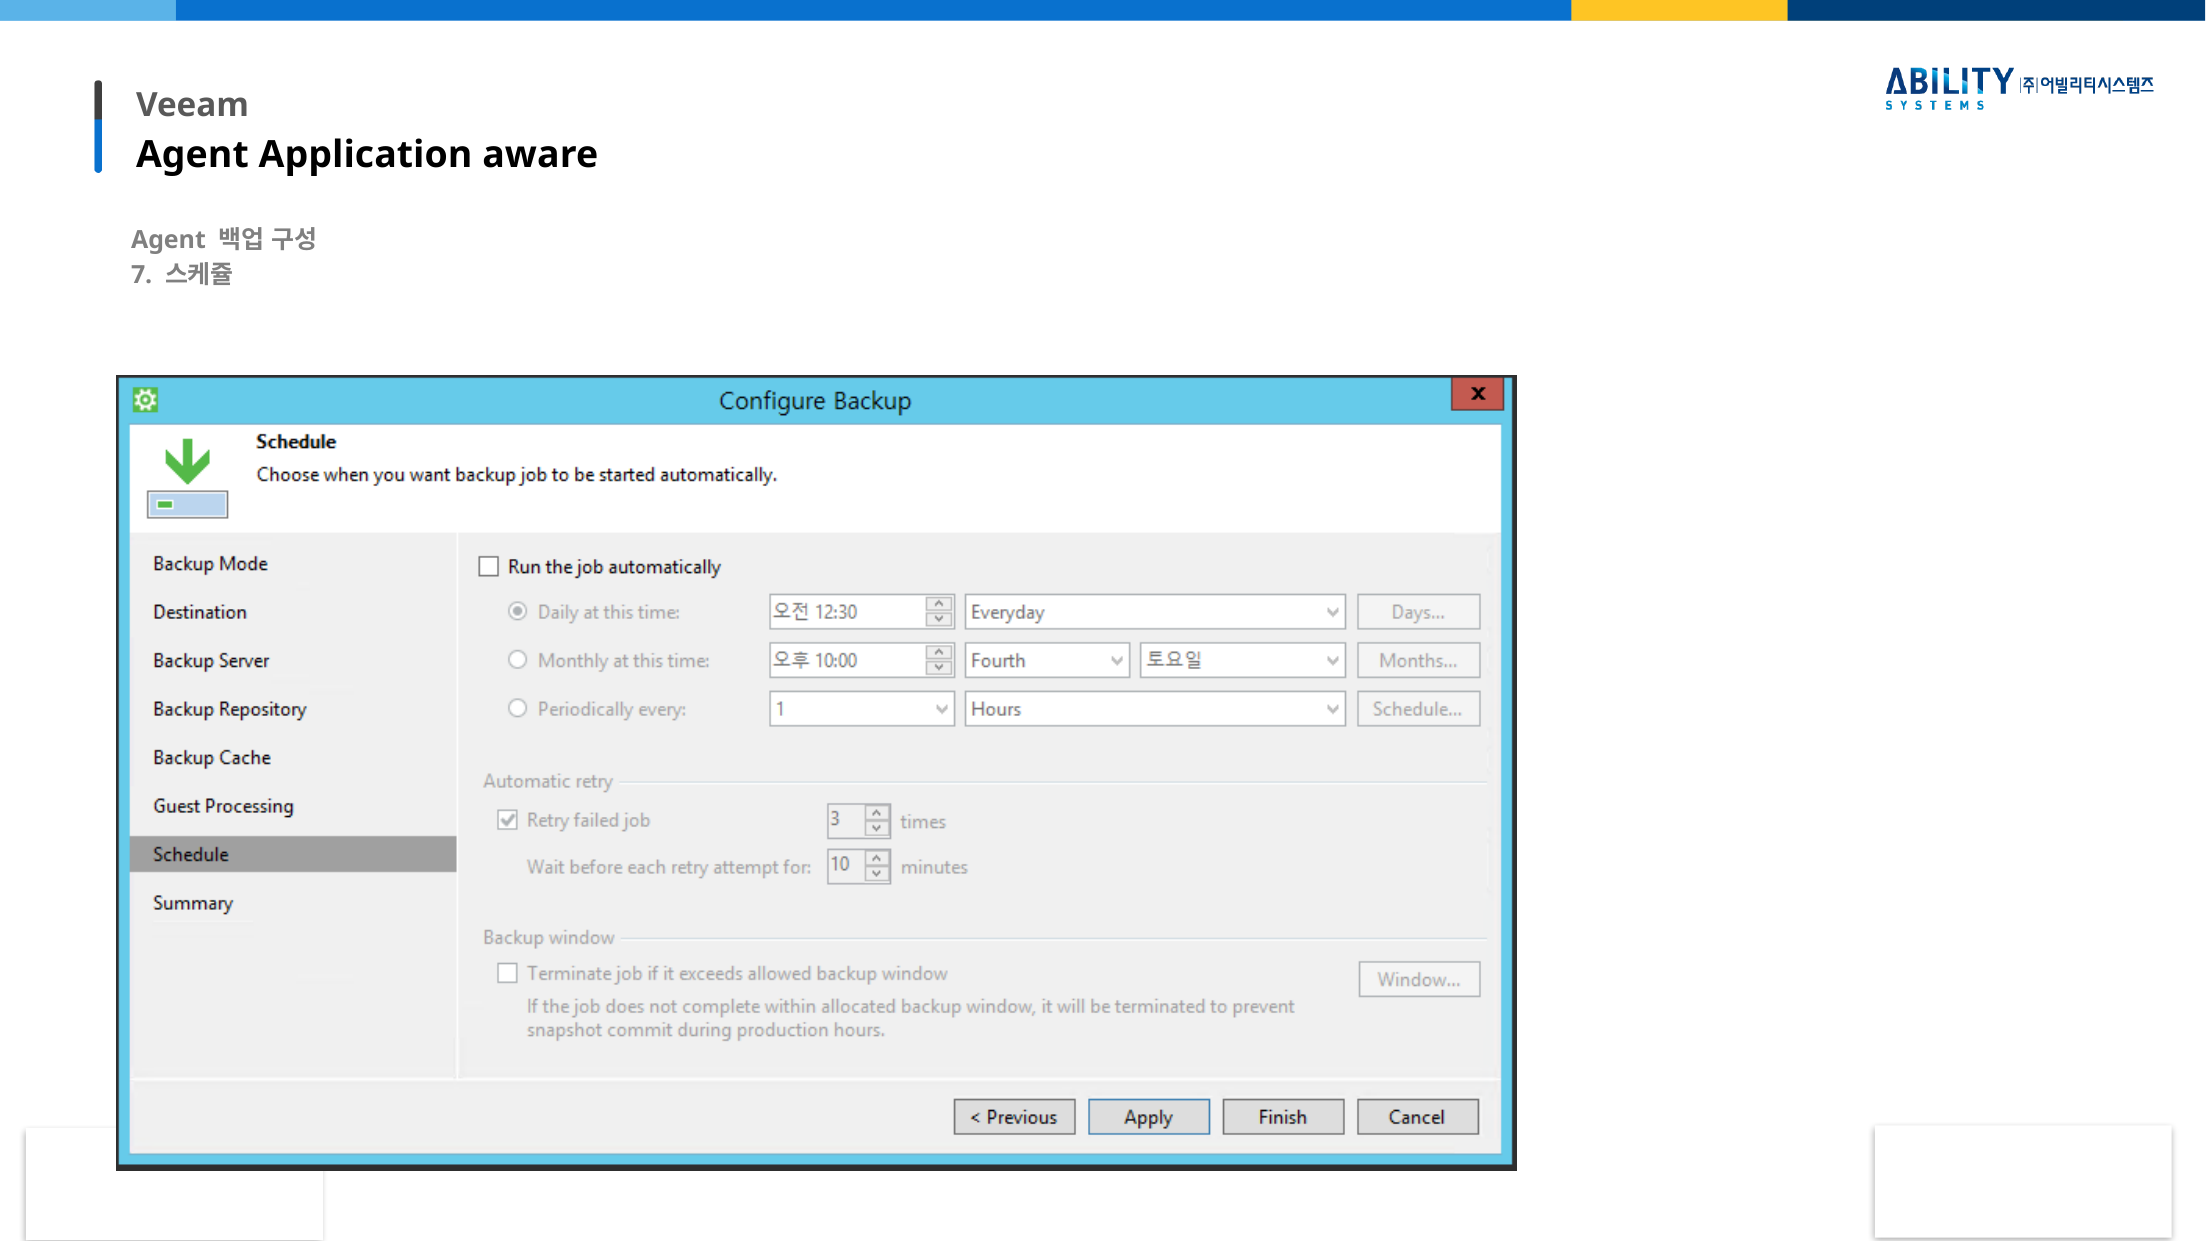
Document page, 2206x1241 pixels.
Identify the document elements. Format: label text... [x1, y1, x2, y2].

picture [0, 0, 2206, 1241]
text_box Veeam Agent Application aware [136, 83, 1720, 175]
text_box Agent 백업 구성 7. 스케쥴 [116, 216, 2006, 335]
